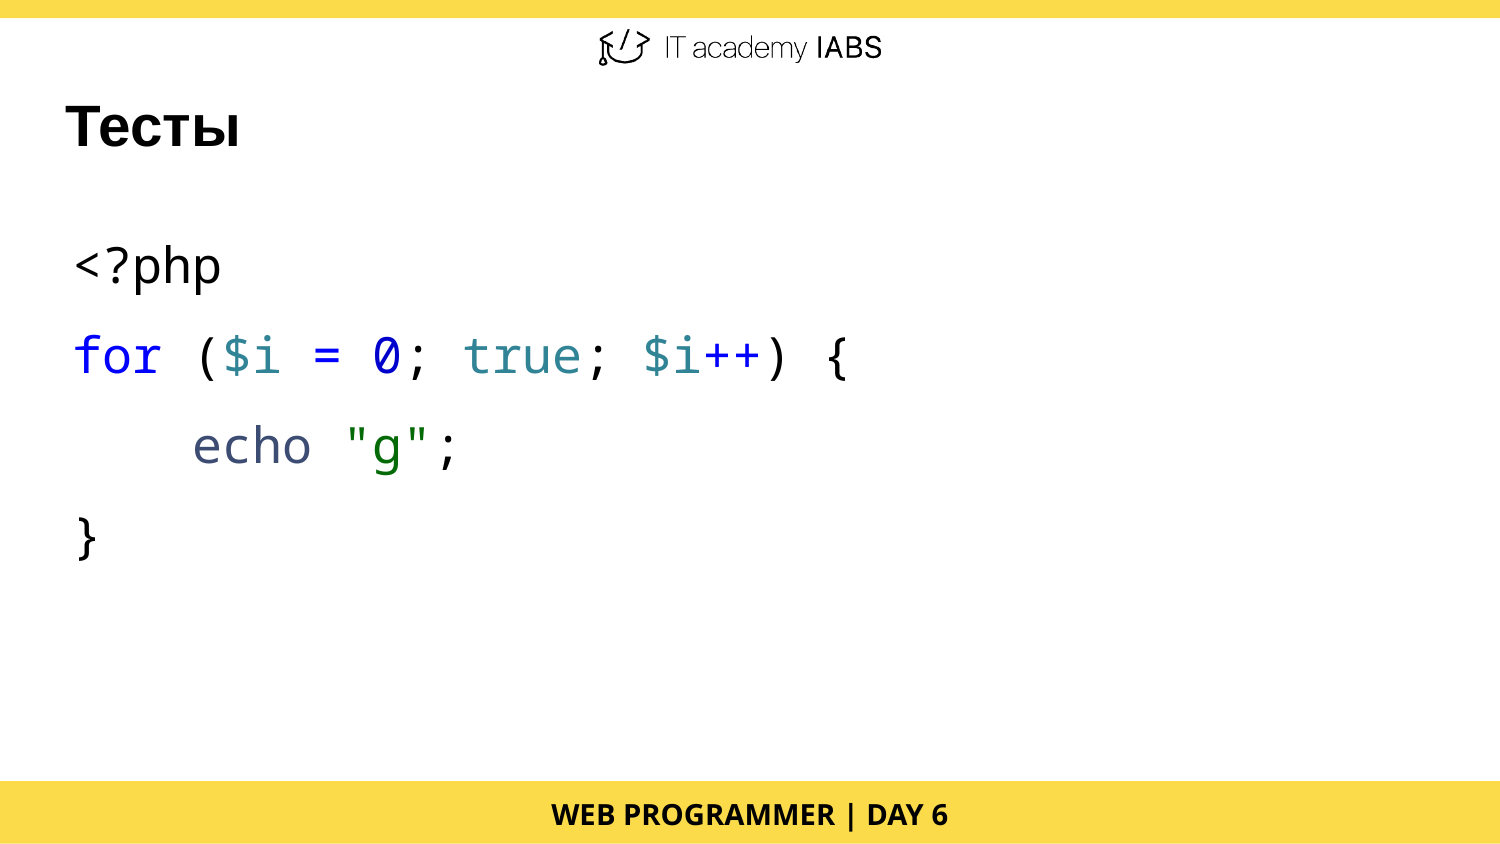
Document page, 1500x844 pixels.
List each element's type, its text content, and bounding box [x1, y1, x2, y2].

text_box [0, 0, 1500, 19]
text_box Тесты [51, 72, 1449, 167]
text_box WEB PROGRAMMER | DAY 6 [340, 781, 1160, 844]
text_box [0, 781, 340, 844]
text_box [1160, 781, 1500, 844]
picture [591, 17, 887, 71]
text_box <?php for ($i = 0; true; $i++) { echo "g"; } [51, 188, 1449, 750]
